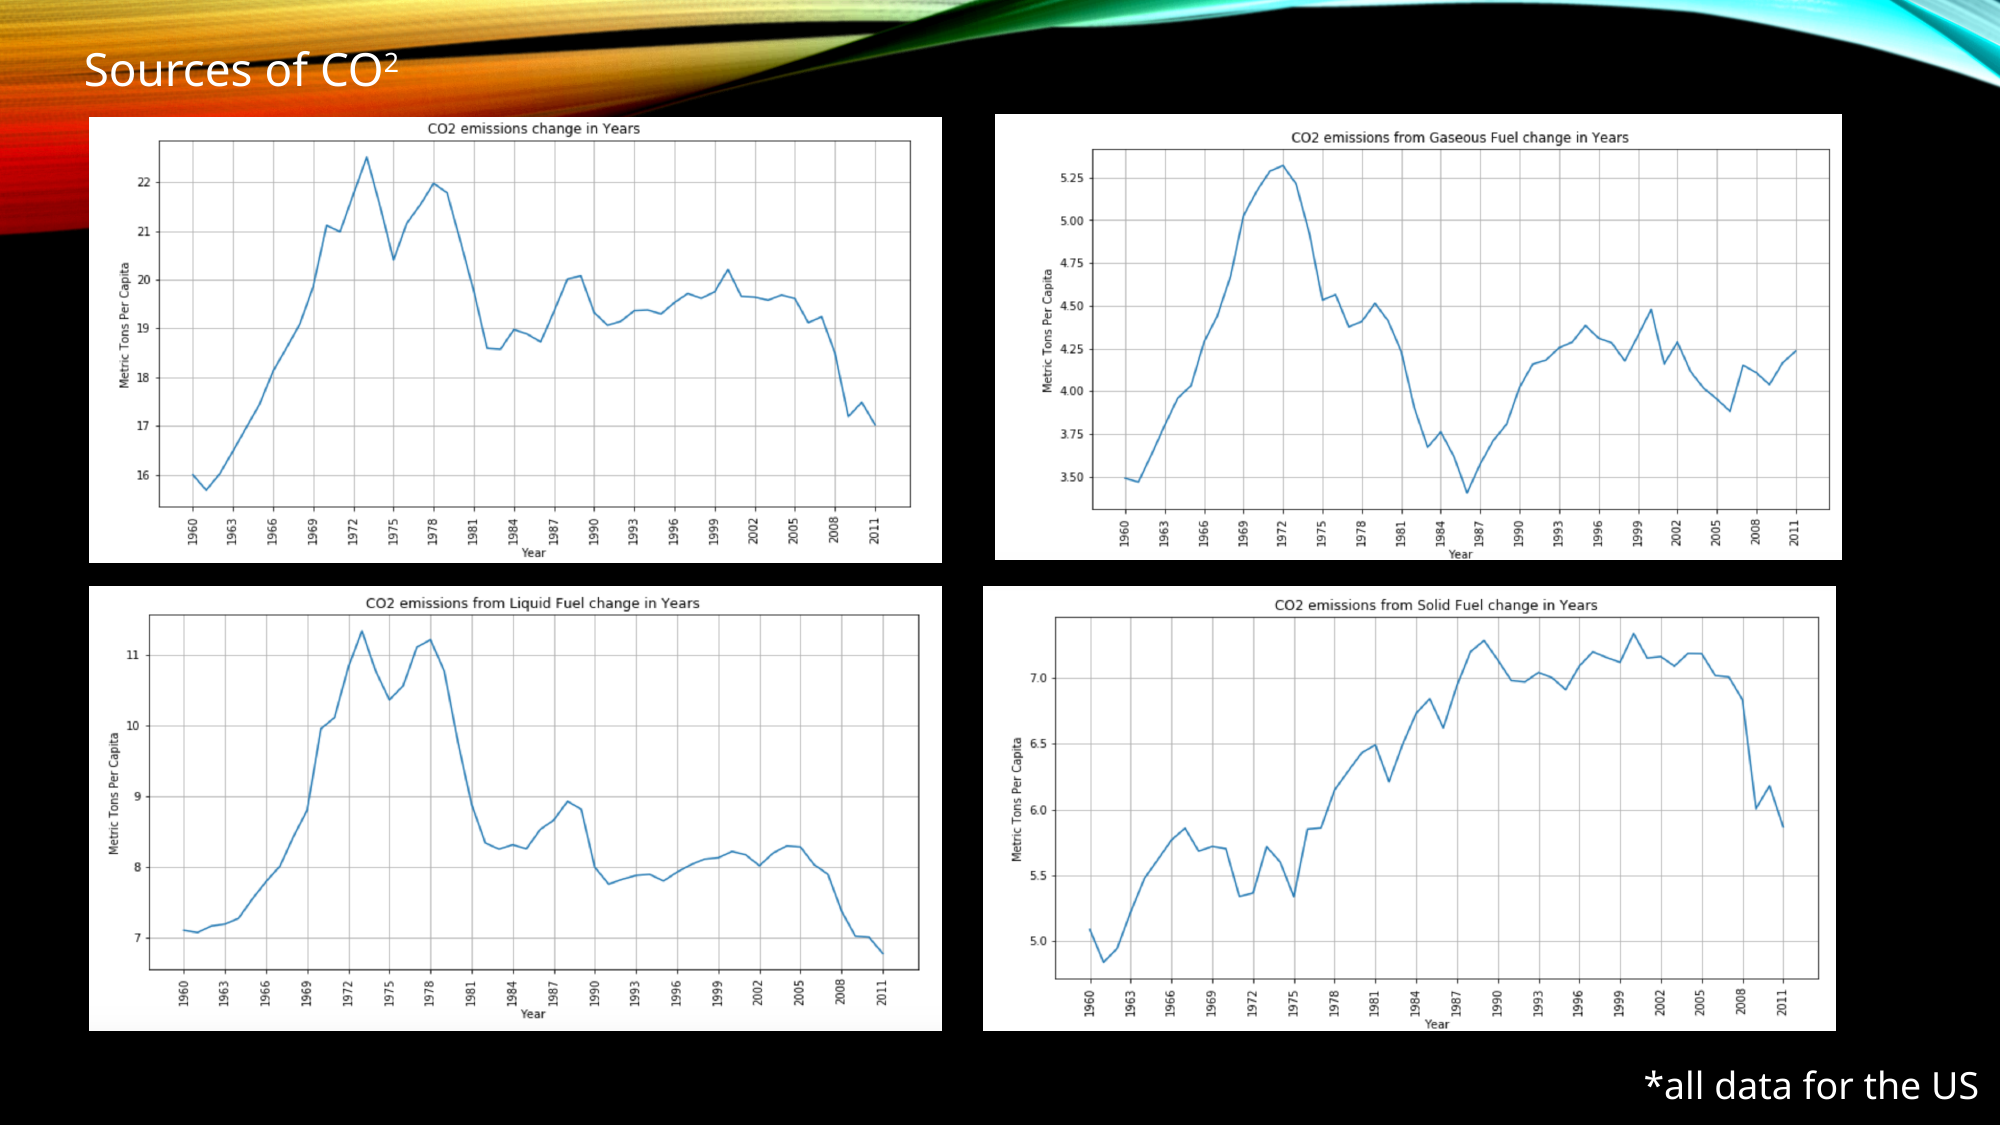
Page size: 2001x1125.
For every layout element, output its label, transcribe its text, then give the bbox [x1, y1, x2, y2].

text_box Sources of CO2 [69, 33, 1264, 104]
picture [982, 586, 1836, 1032]
text_box *all data for the US [1628, 1054, 2000, 1115]
picture [89, 586, 942, 1032]
picture [0, 0, 2000, 563]
